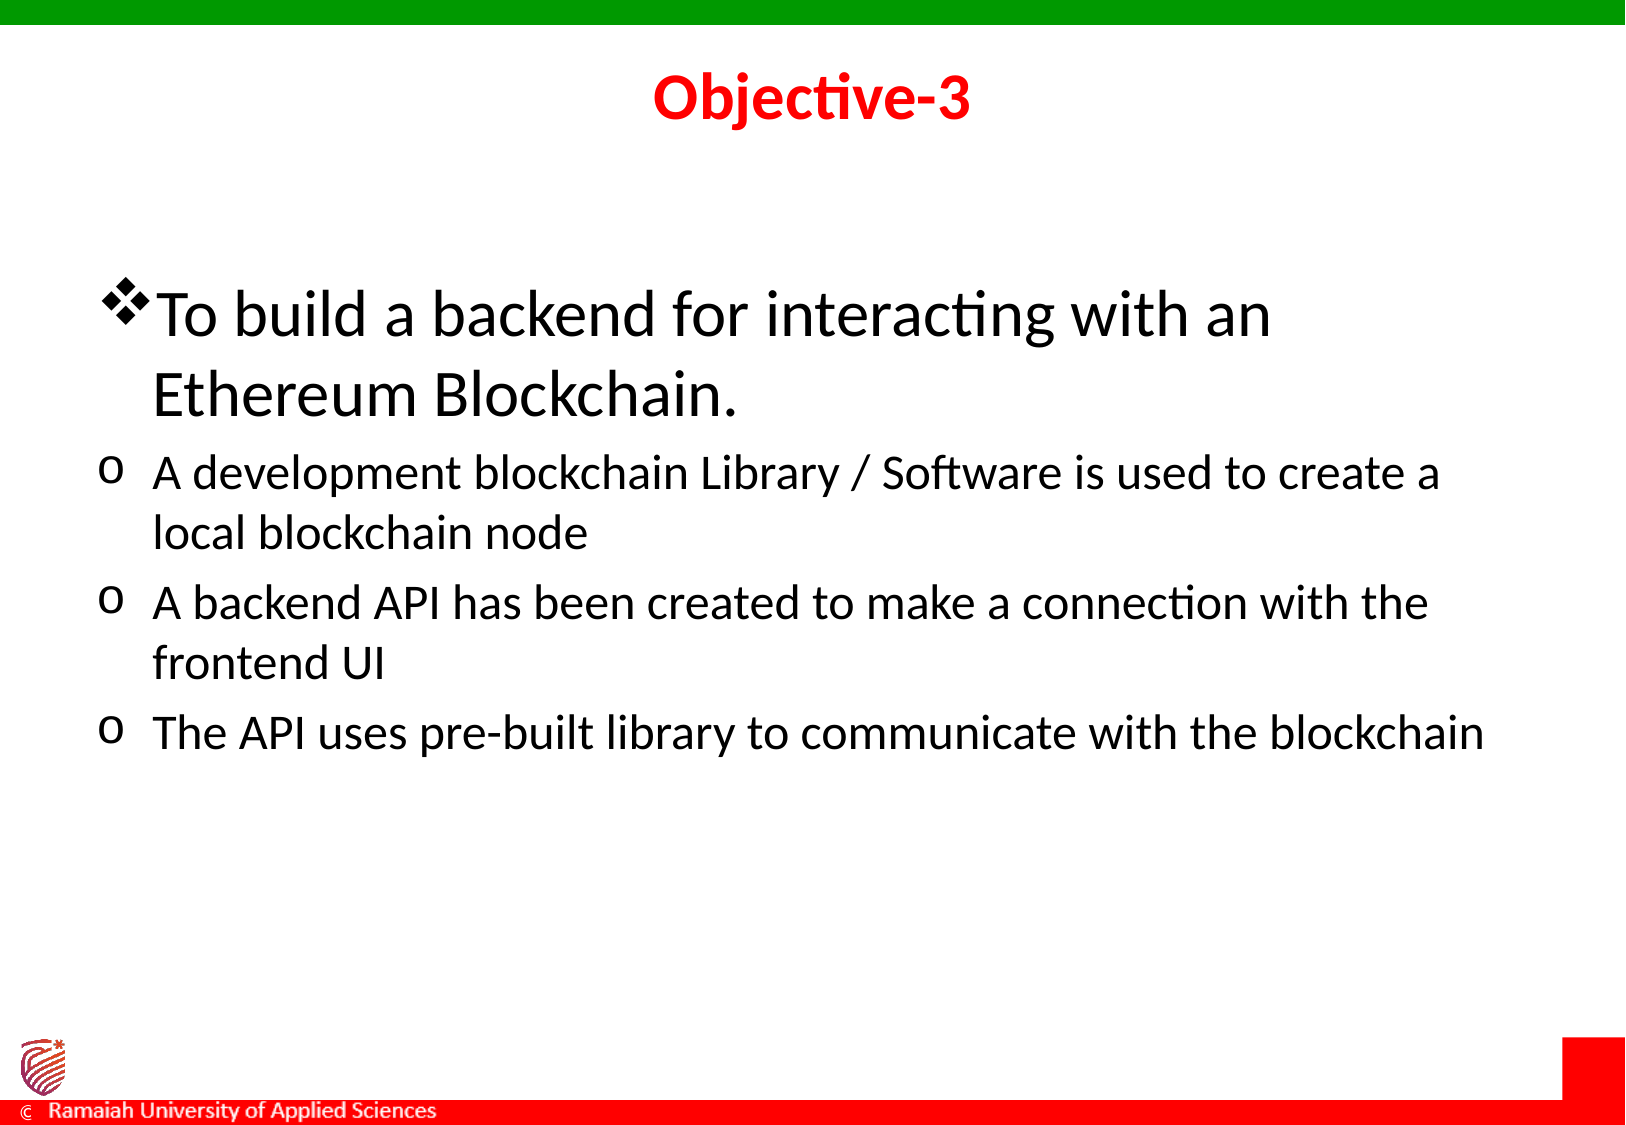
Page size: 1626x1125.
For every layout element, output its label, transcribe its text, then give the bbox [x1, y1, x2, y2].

picture [44, 1100, 442, 1125]
picture [21, 1039, 65, 1096]
list To build a backend for interacting with an Ethereum Blockchain. A development blockchain Library / Software is used to create a local blockchain node A backend API has been created to make a connection with the frontend UI The API uses pre-built library to communicate with the blockchain [81, 262, 1544, 1005]
title Objective-3 [81, 45, 1544, 233]
